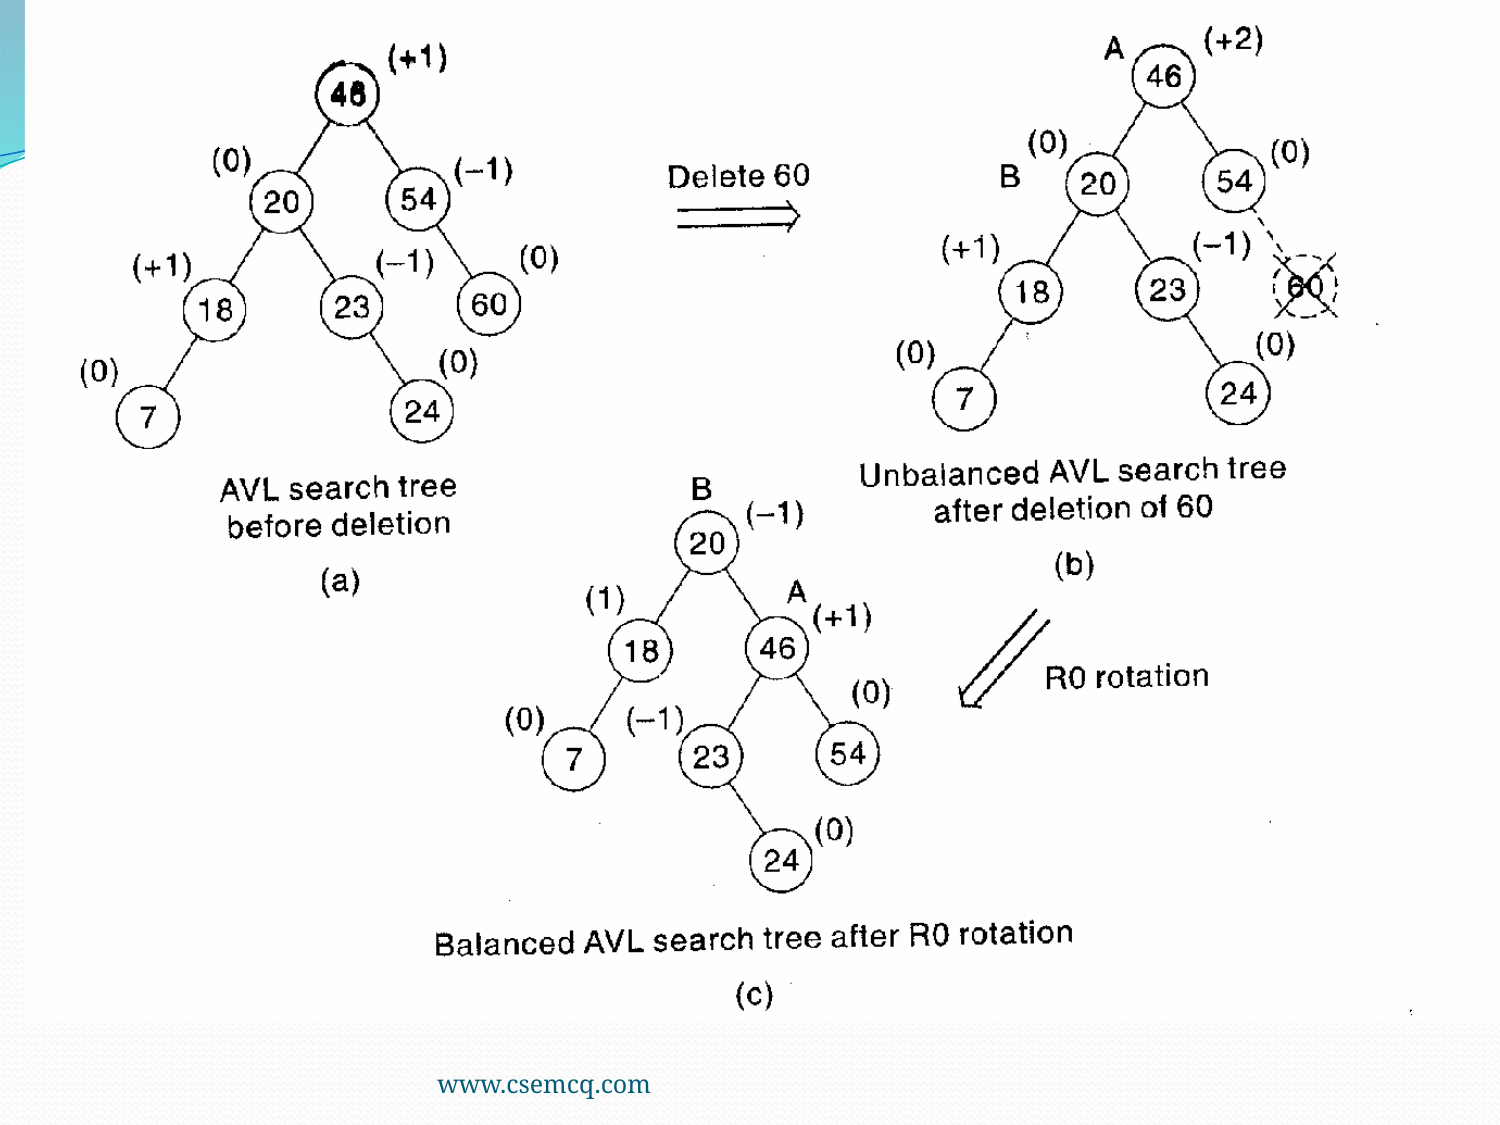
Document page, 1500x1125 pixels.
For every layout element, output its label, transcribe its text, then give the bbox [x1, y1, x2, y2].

picture [24, 0, 1500, 1024]
footer www.csemcq.com [437, 1042, 988, 1103]
